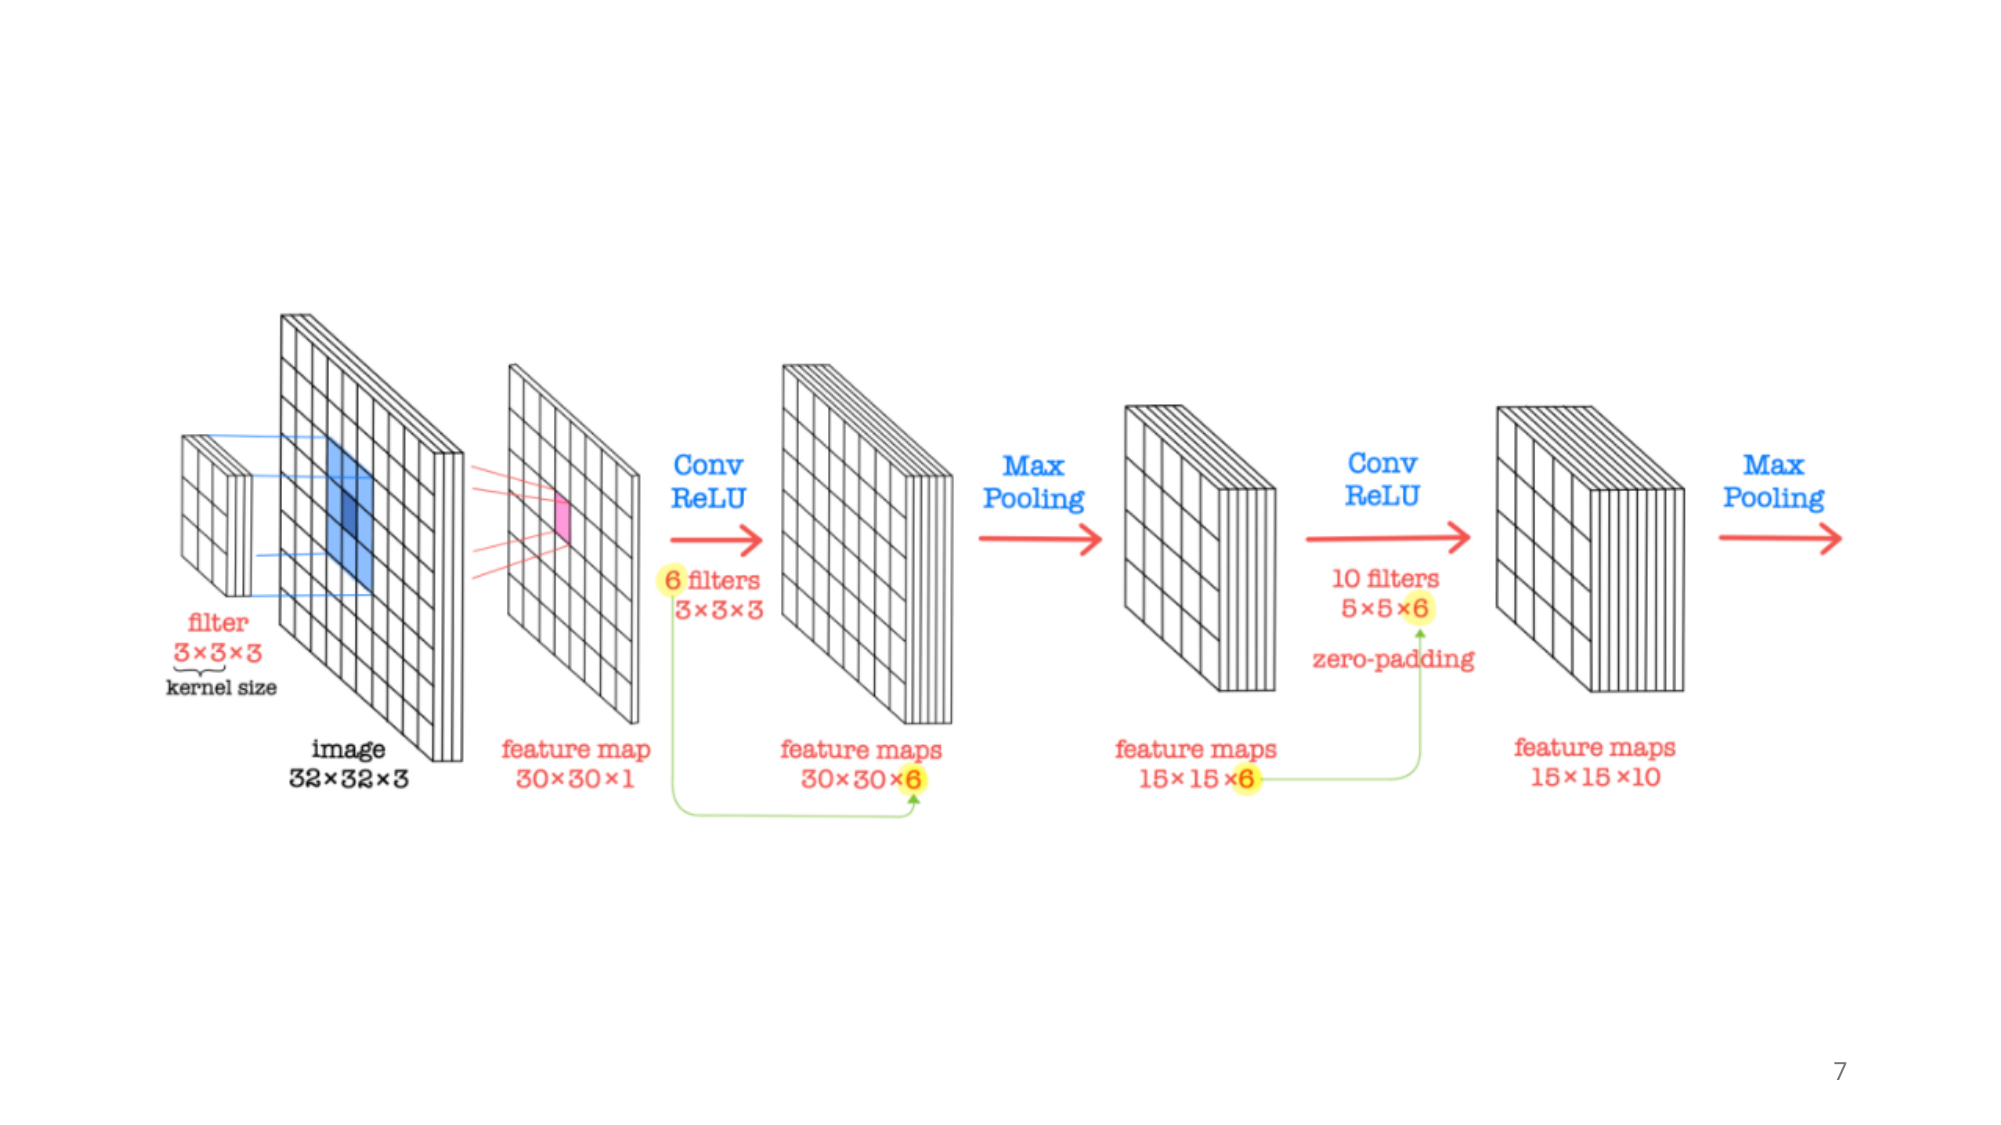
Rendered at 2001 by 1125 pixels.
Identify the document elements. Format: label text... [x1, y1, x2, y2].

slide_number 7 [1412, 1042, 1863, 1103]
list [136, 301, 1879, 824]
